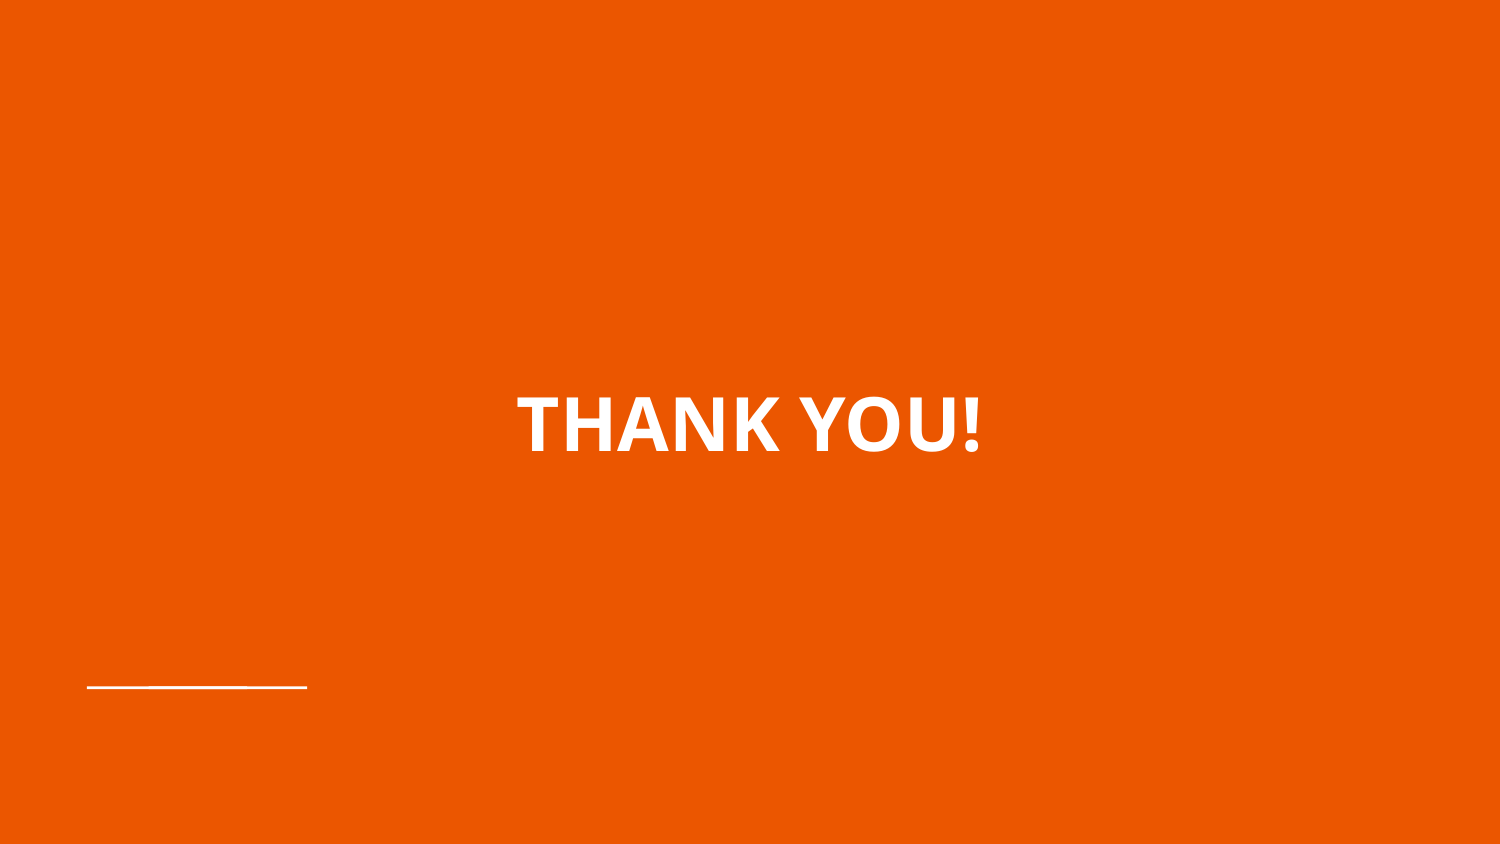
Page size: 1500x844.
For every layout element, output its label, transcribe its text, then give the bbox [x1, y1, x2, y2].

title THANK YOU! [174, 177, 1326, 667]
